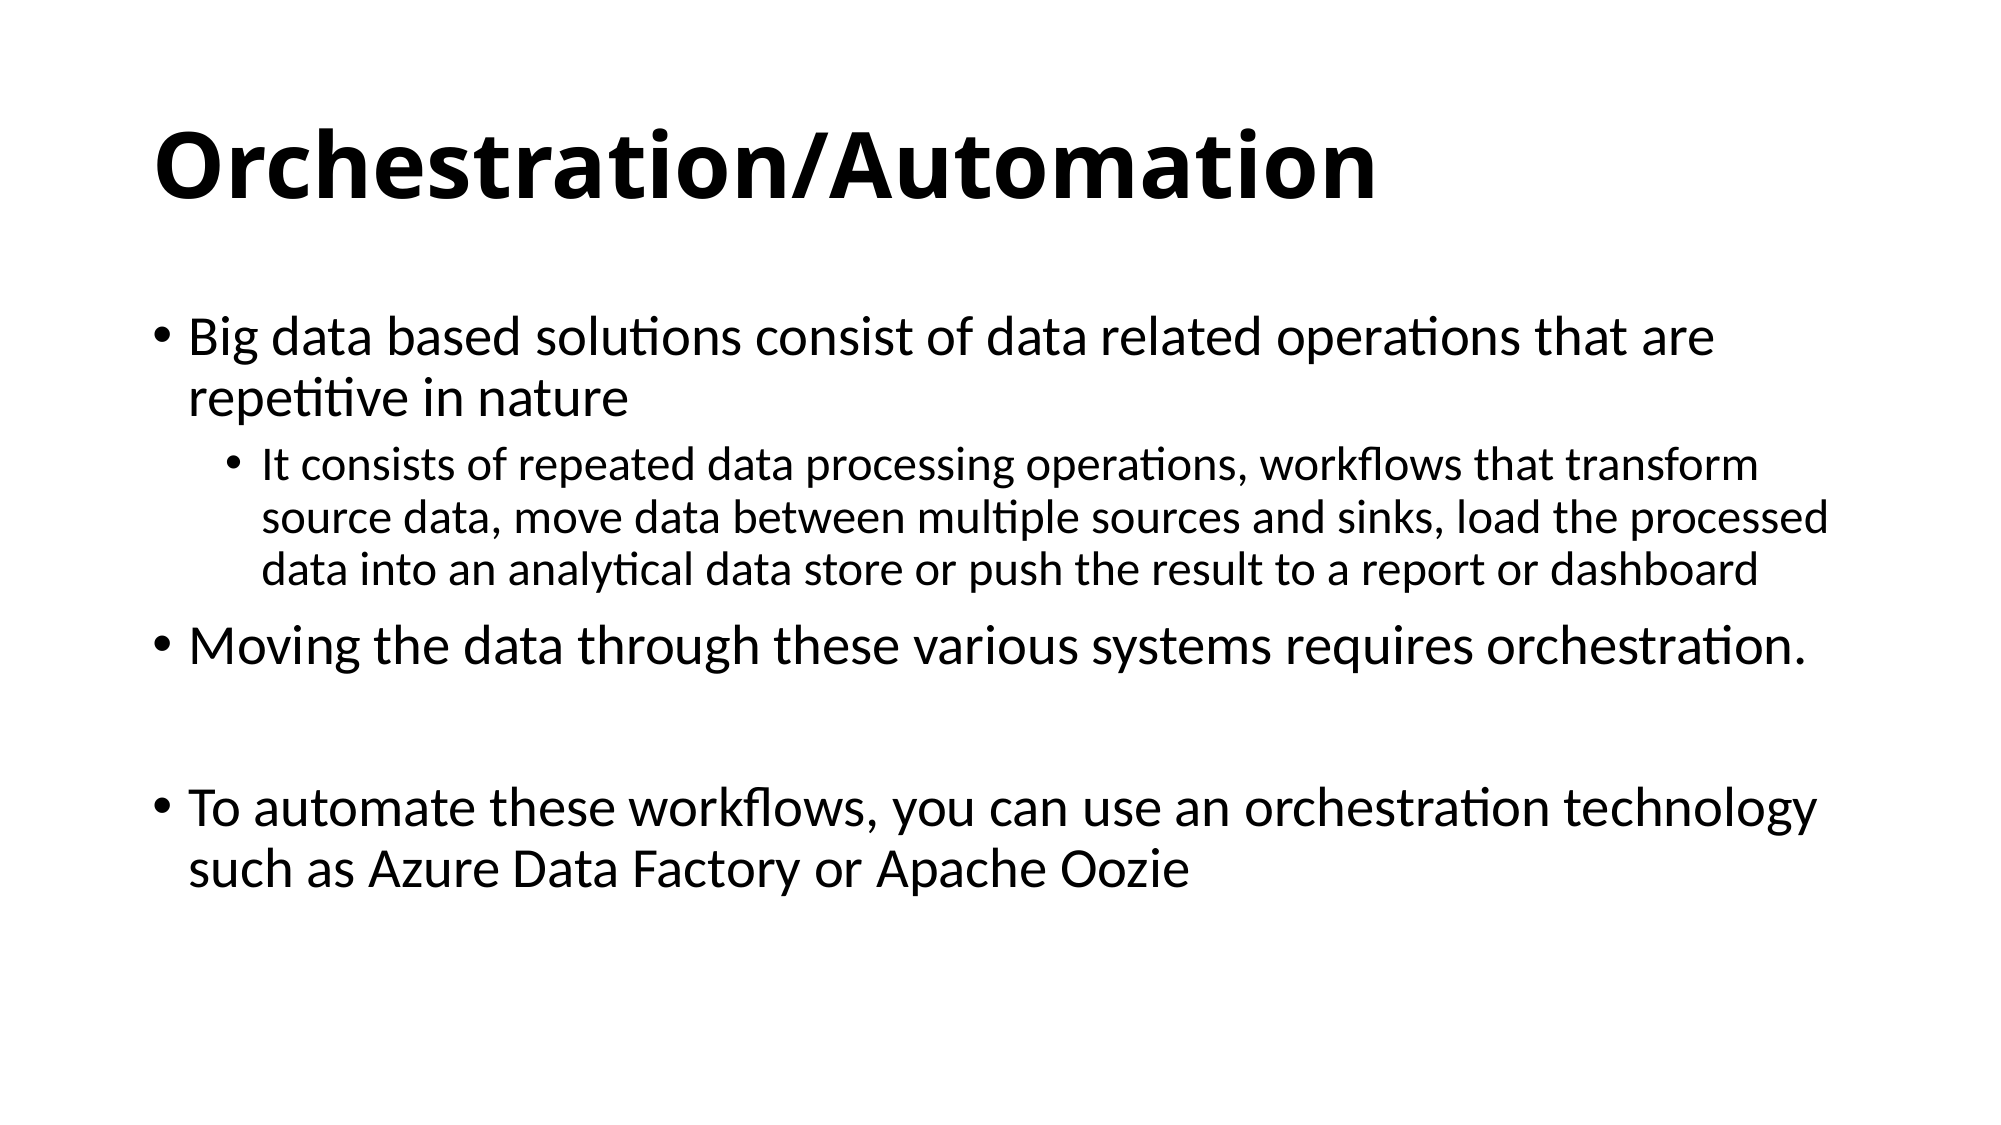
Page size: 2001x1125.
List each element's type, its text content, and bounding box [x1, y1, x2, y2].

title Orchestration/Automation [137, 59, 1863, 278]
list Big data based solutions consist of data related operations that are repetitive in nature It consists of repeated data processing operations, workflows that transform source data, move data between multiple sources and sinks, load the processed data into an analytical data store or push the result to a report or dashboard Moving the data through these various systems requires orchestration. To automate these workflows, you can use an orchestration technology such as Azure Data Factory or Apache Oozie [137, 299, 1863, 1014]
